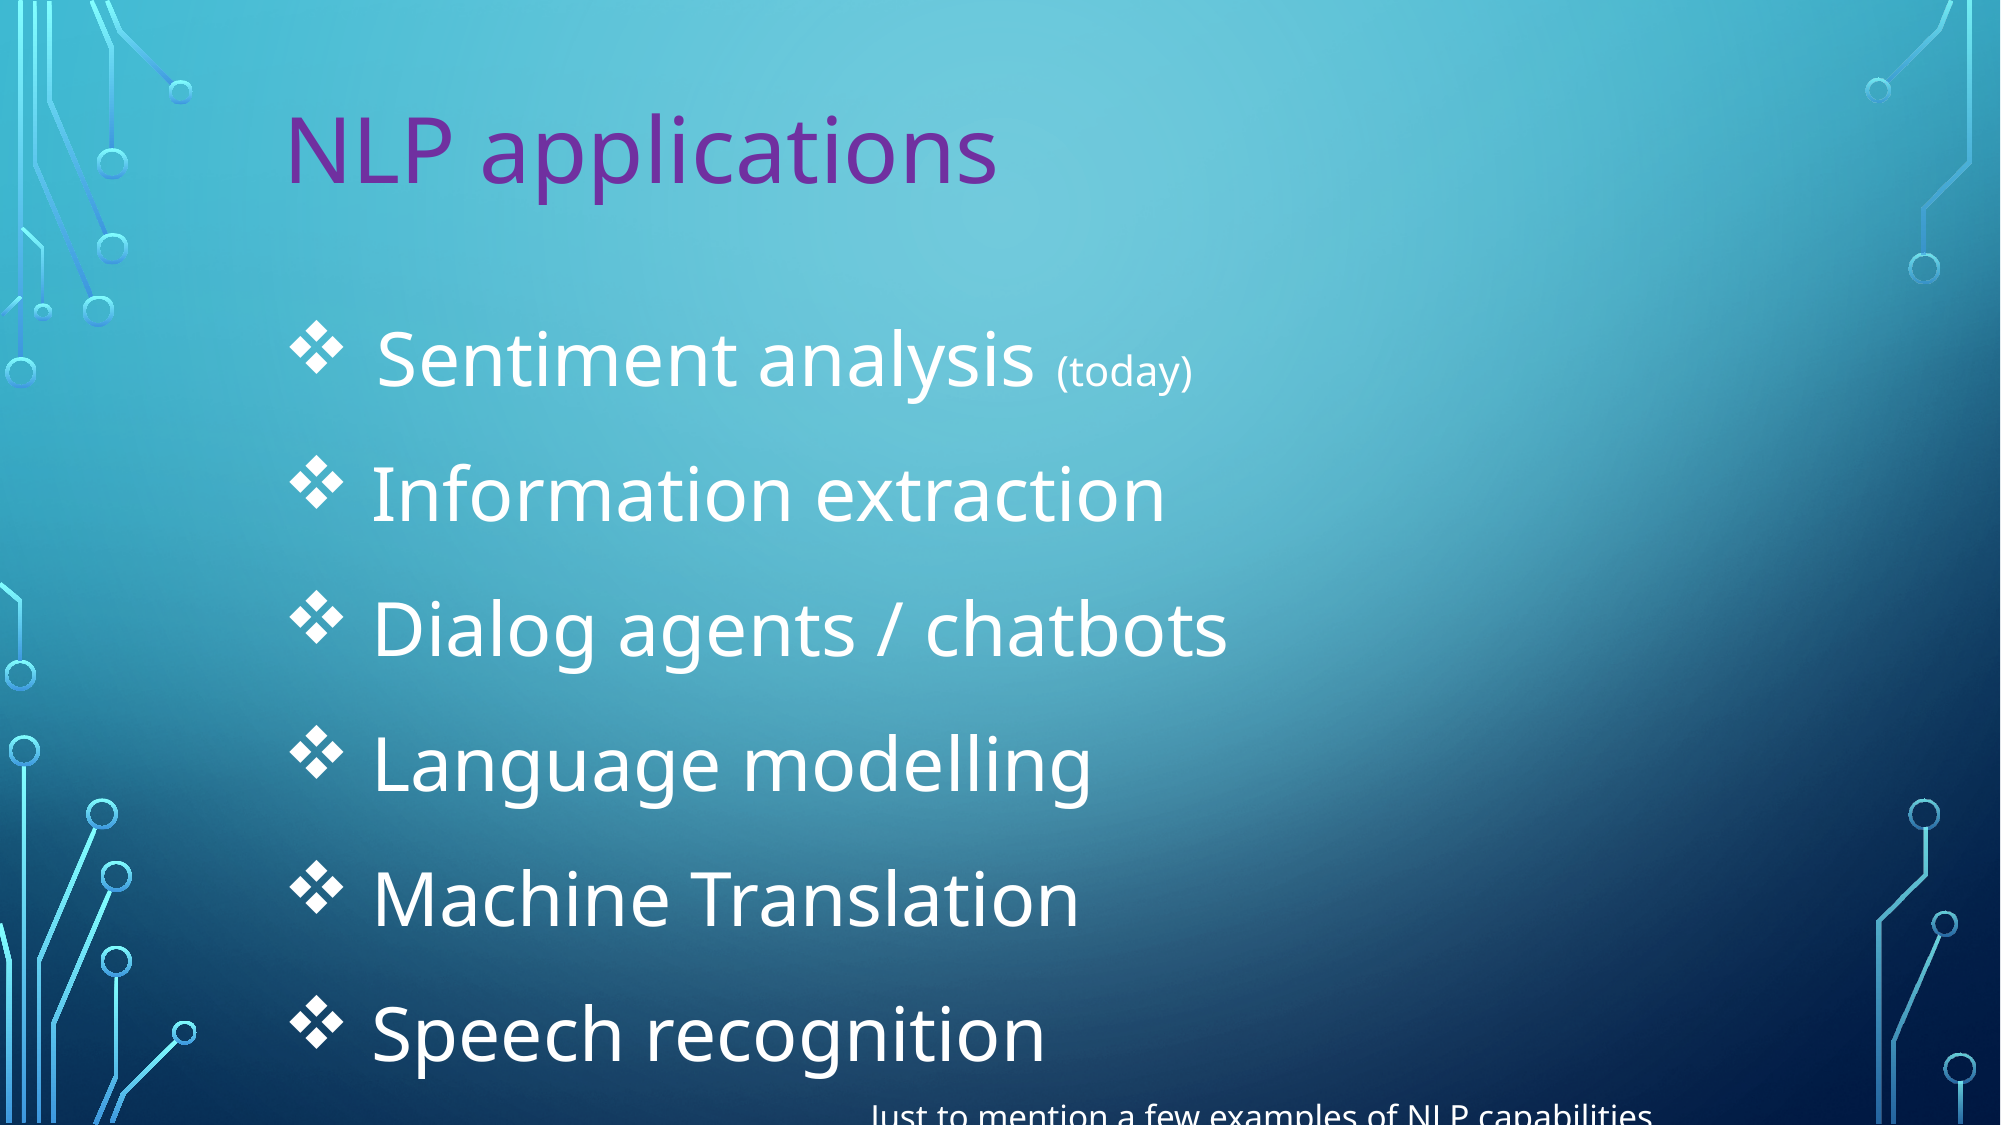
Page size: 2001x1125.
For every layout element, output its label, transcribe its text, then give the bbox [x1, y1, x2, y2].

text_box NLP applications Sentiment analysis (today) Information extraction Dialog agents / chatbots Language modelling Machine Translation Speech recognition Just to mention a few examples of NLP capabilities [268, 84, 1821, 1125]
